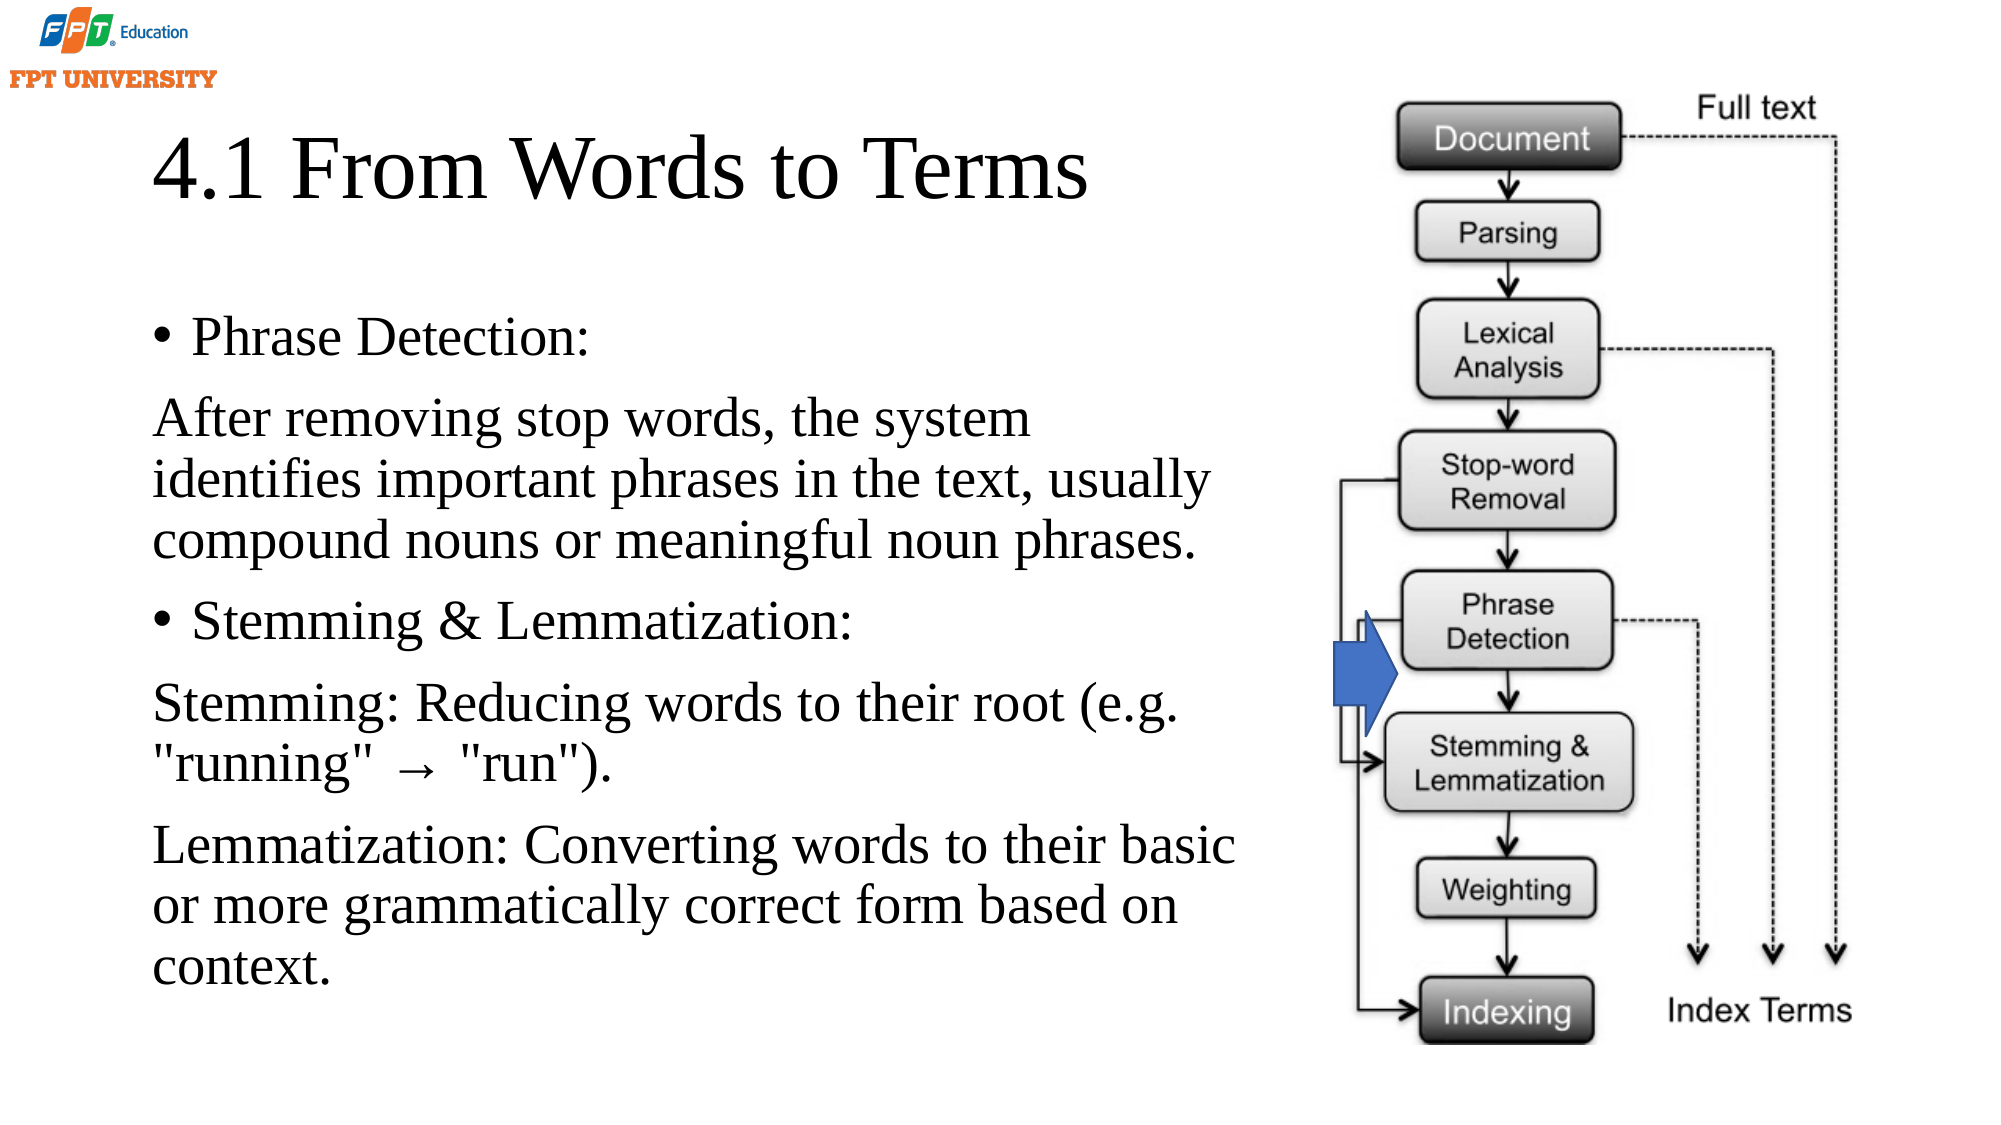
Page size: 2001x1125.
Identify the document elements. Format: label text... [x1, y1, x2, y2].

list Phrase Detection: After removing stop words, the system identifies important phrases in the text, usually compound nouns or meaningful noun phrases. Stemming & Lemmatization: Stemming: Reducing words to their root (e.g. "running" → "run"). Lemmatization: Converting words to their basic or more grammatically correct form based on context. [137, 299, 1256, 1014]
picture [10, 7, 217, 88]
picture [1313, 80, 1863, 1045]
title 4.1 From Words to Terms [137, 59, 1863, 278]
